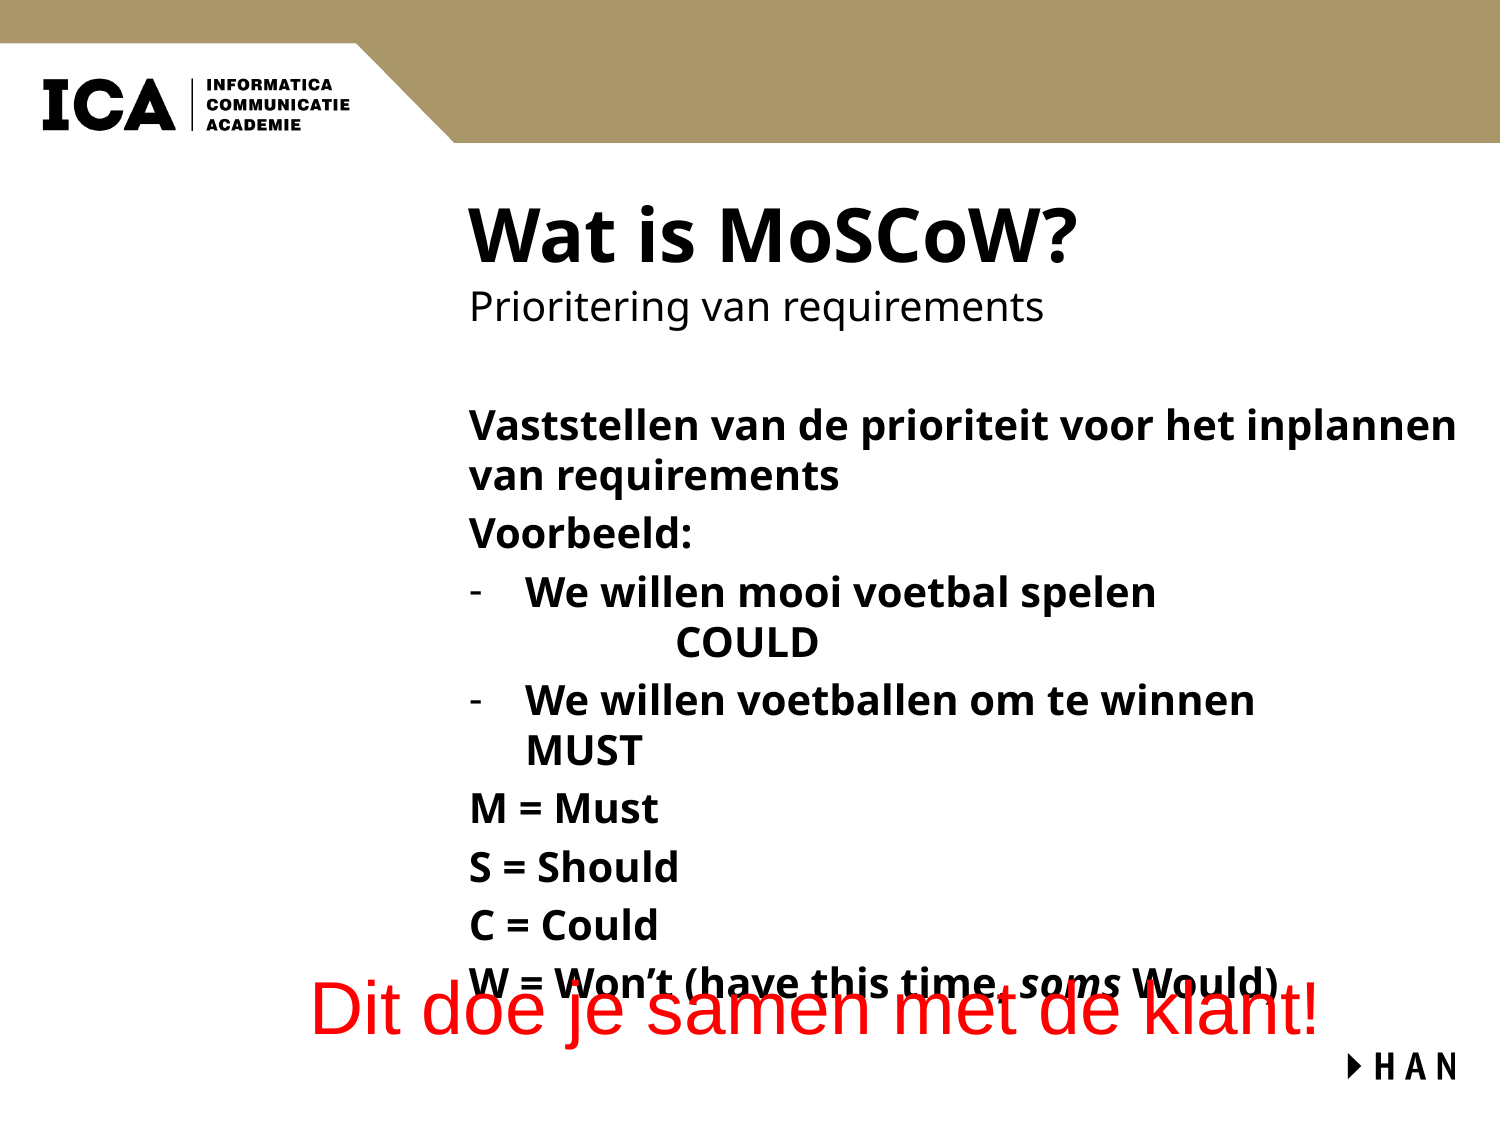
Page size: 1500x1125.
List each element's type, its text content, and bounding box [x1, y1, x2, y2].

list Vaststellen van de prioriteit voor het inplannen van requirements Voorbeeld: We willen mooi voetbal spelen COULD We willen voetballen om te winnen MUST M = Must S = Should C = Could W = Won’t (have this time, soms Would) [453, 391, 1481, 1040]
list Prioritering van requirements [453, 272, 1455, 337]
title Wat is MoSCoW? [453, 179, 1455, 272]
text_box Dit doe je samen met de klant! [294, 951, 1338, 1057]
